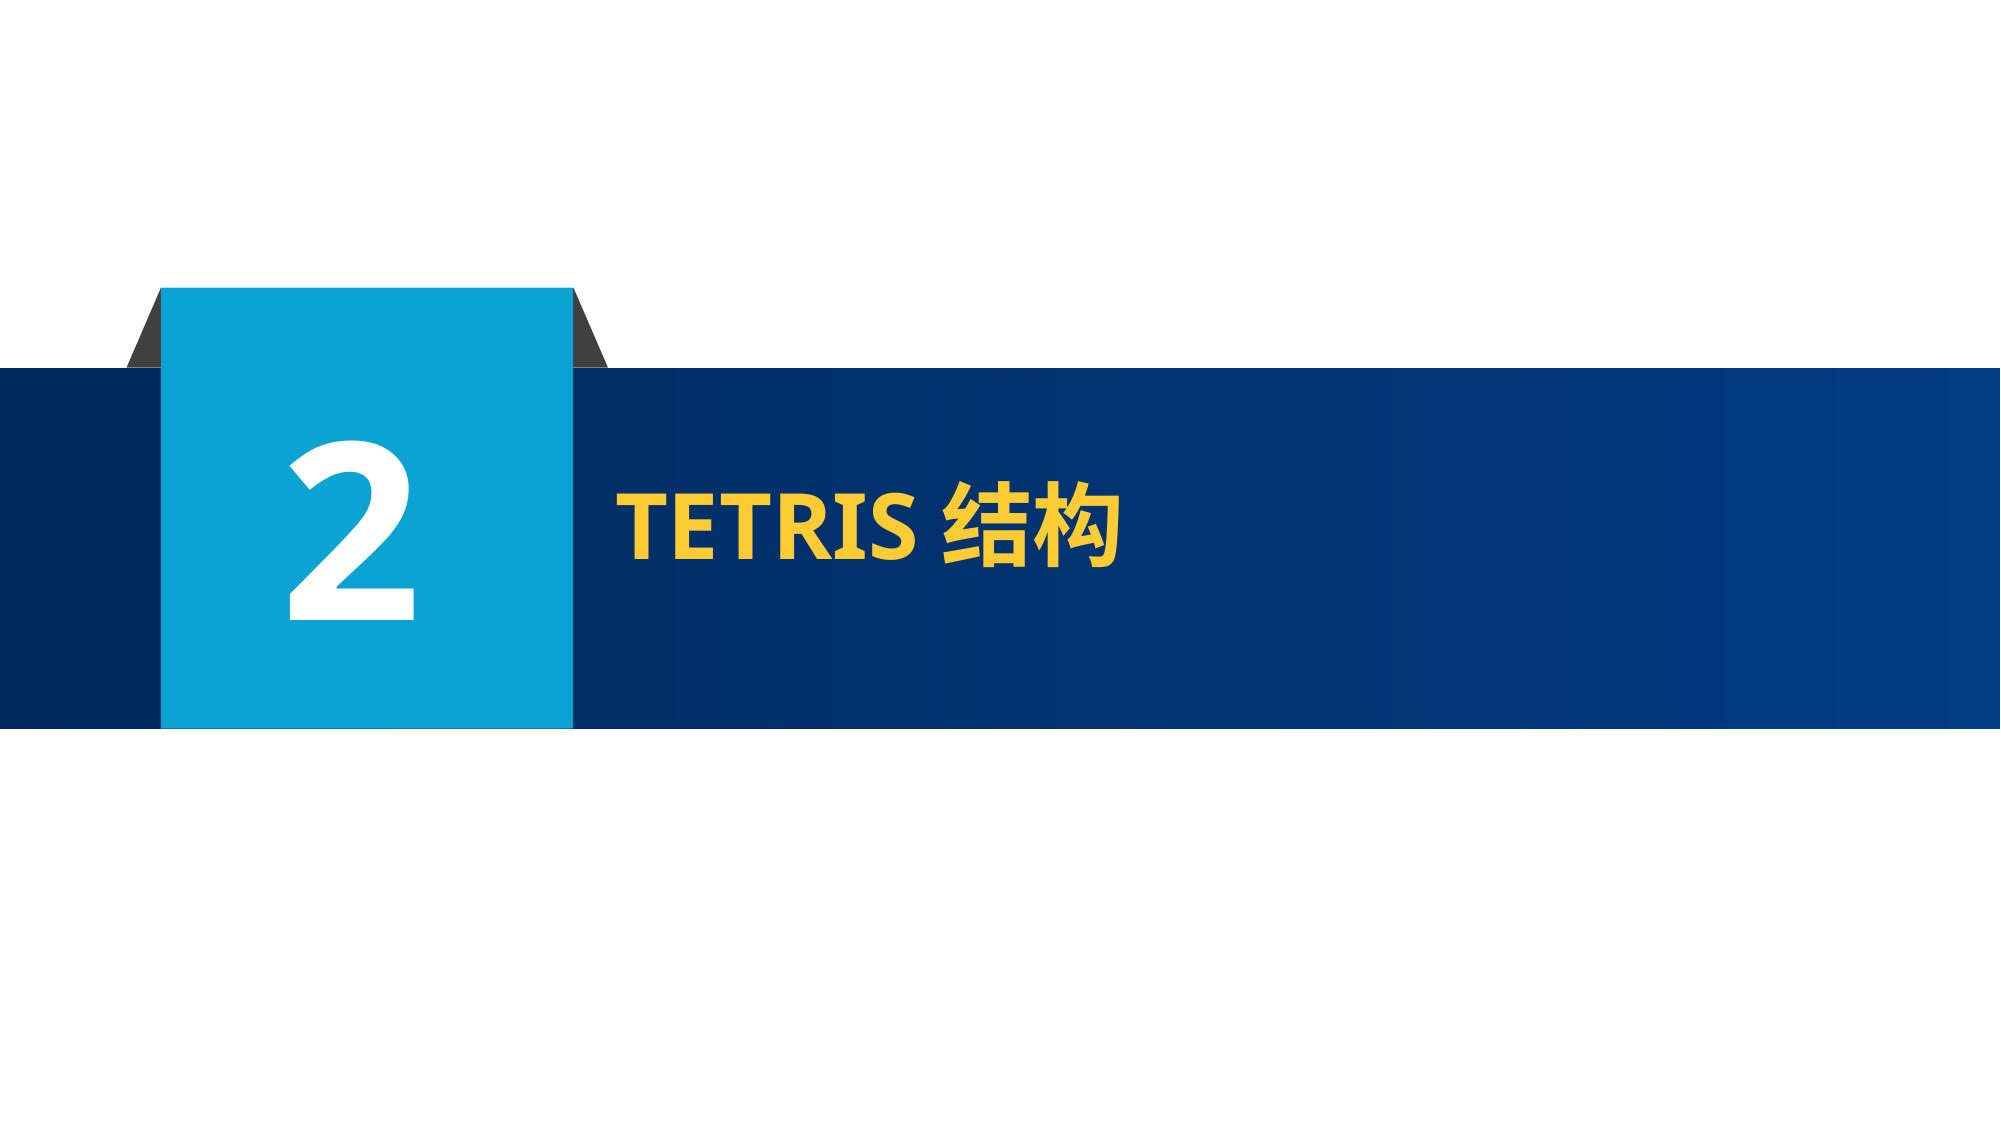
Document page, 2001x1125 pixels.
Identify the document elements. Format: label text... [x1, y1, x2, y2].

text_box [126, 289, 160, 368]
text_box [160, 287, 574, 729]
text_box 2 [273, 365, 430, 678]
text_box [574, 368, 2000, 729]
text_box [0, 368, 160, 729]
text_box TETRIS结构 [607, 460, 1947, 586]
text_box [574, 288, 609, 368]
